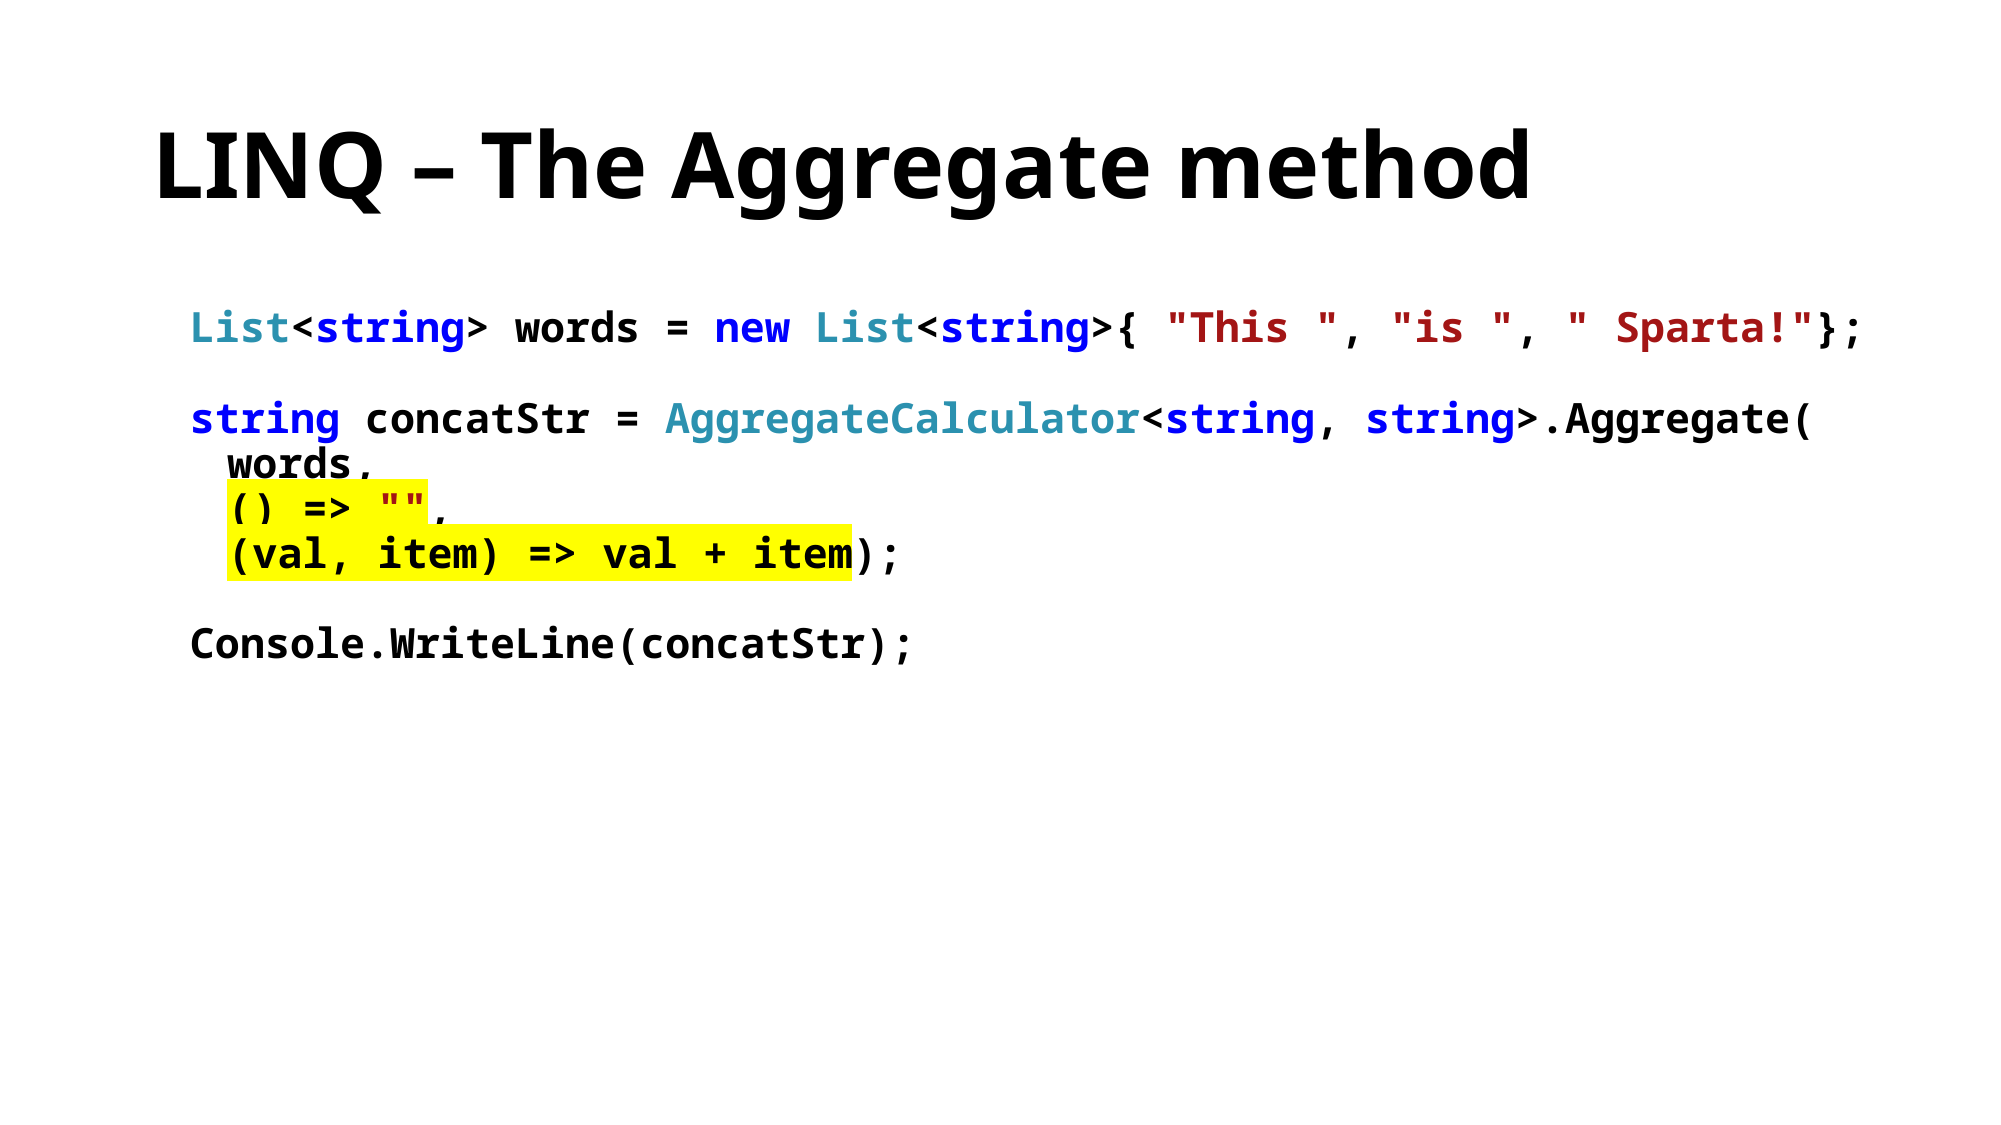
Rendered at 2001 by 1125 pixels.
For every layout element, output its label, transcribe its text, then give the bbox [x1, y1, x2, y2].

title LINQ – The Aggregate method [137, 59, 1863, 278]
list List<string> words = new List<string>{ "This ", "is ", " Sparta!"}; string concatStr = AggregateCalculator<string, string>.Aggregate( words, () => "", (val, item) => val + item); Console.WriteLine(concatStr); [137, 299, 1960, 1052]
